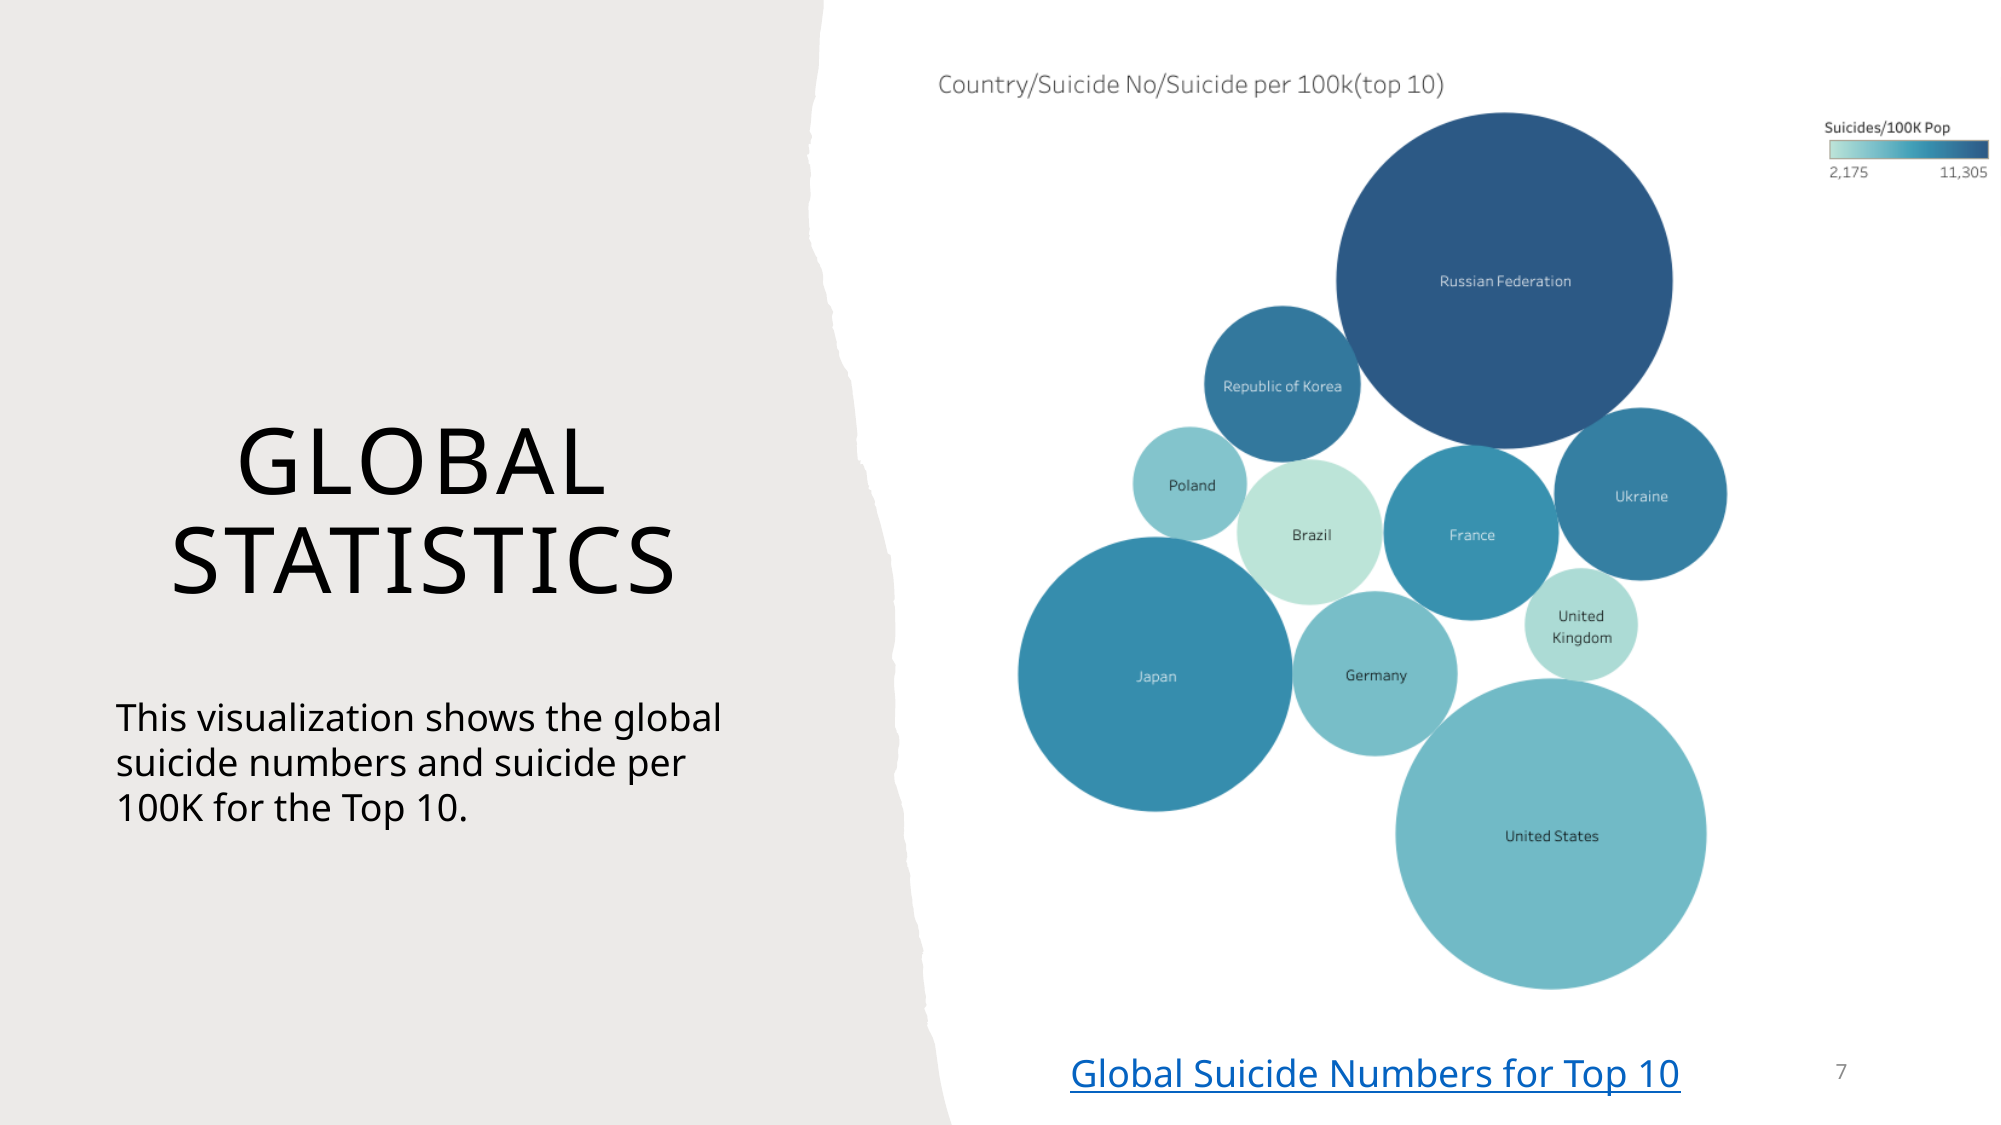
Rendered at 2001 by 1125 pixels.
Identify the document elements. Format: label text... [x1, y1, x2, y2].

text_box [0, 0, 953, 1125]
text_box [809, 0, 2000, 1125]
text_box This visualization shows the global suicide numbers and suicide per 100K for the Top 10. [100, 686, 754, 837]
title Global statistics [126, 162, 721, 622]
picture [933, 59, 1994, 990]
text_box Global Suicide Numbers for Top 10 [1055, 1042, 1749, 1109]
slide_number 7 [1749, 1042, 1863, 1103]
